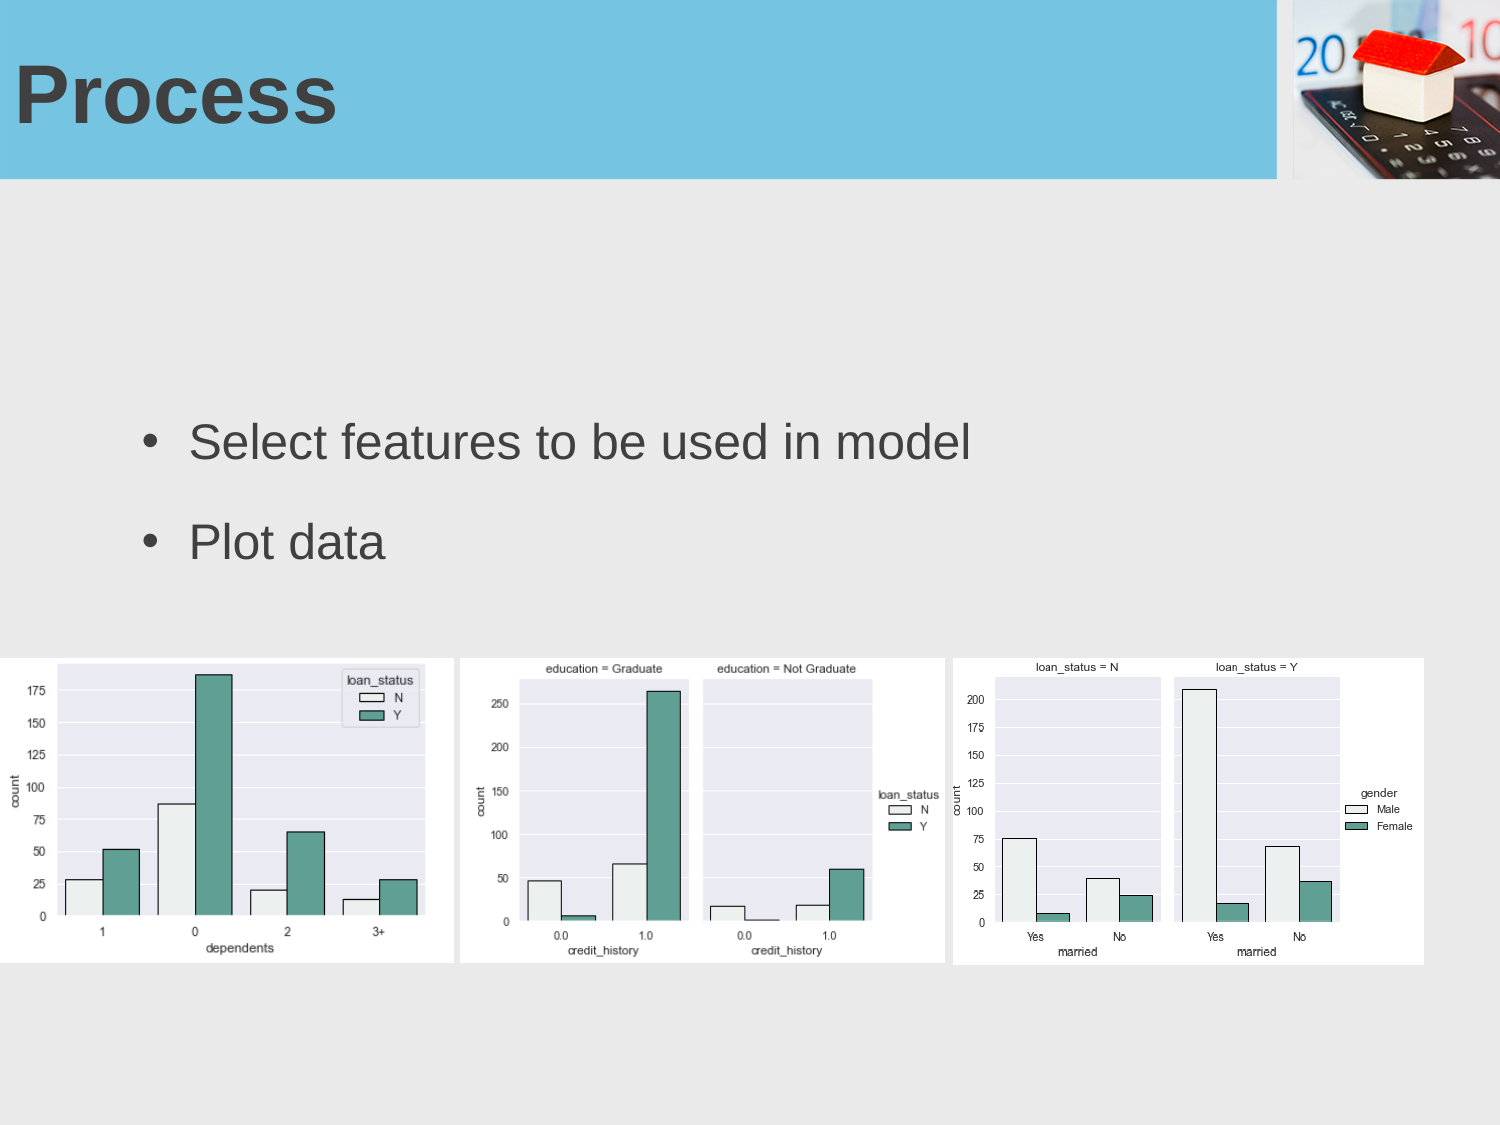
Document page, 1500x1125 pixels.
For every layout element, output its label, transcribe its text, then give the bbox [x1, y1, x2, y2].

picture [0, 179, 1500, 1125]
title Process [0, 2, 1500, 179]
list Select features to be used in model Plot data [76, 372, 1427, 665]
